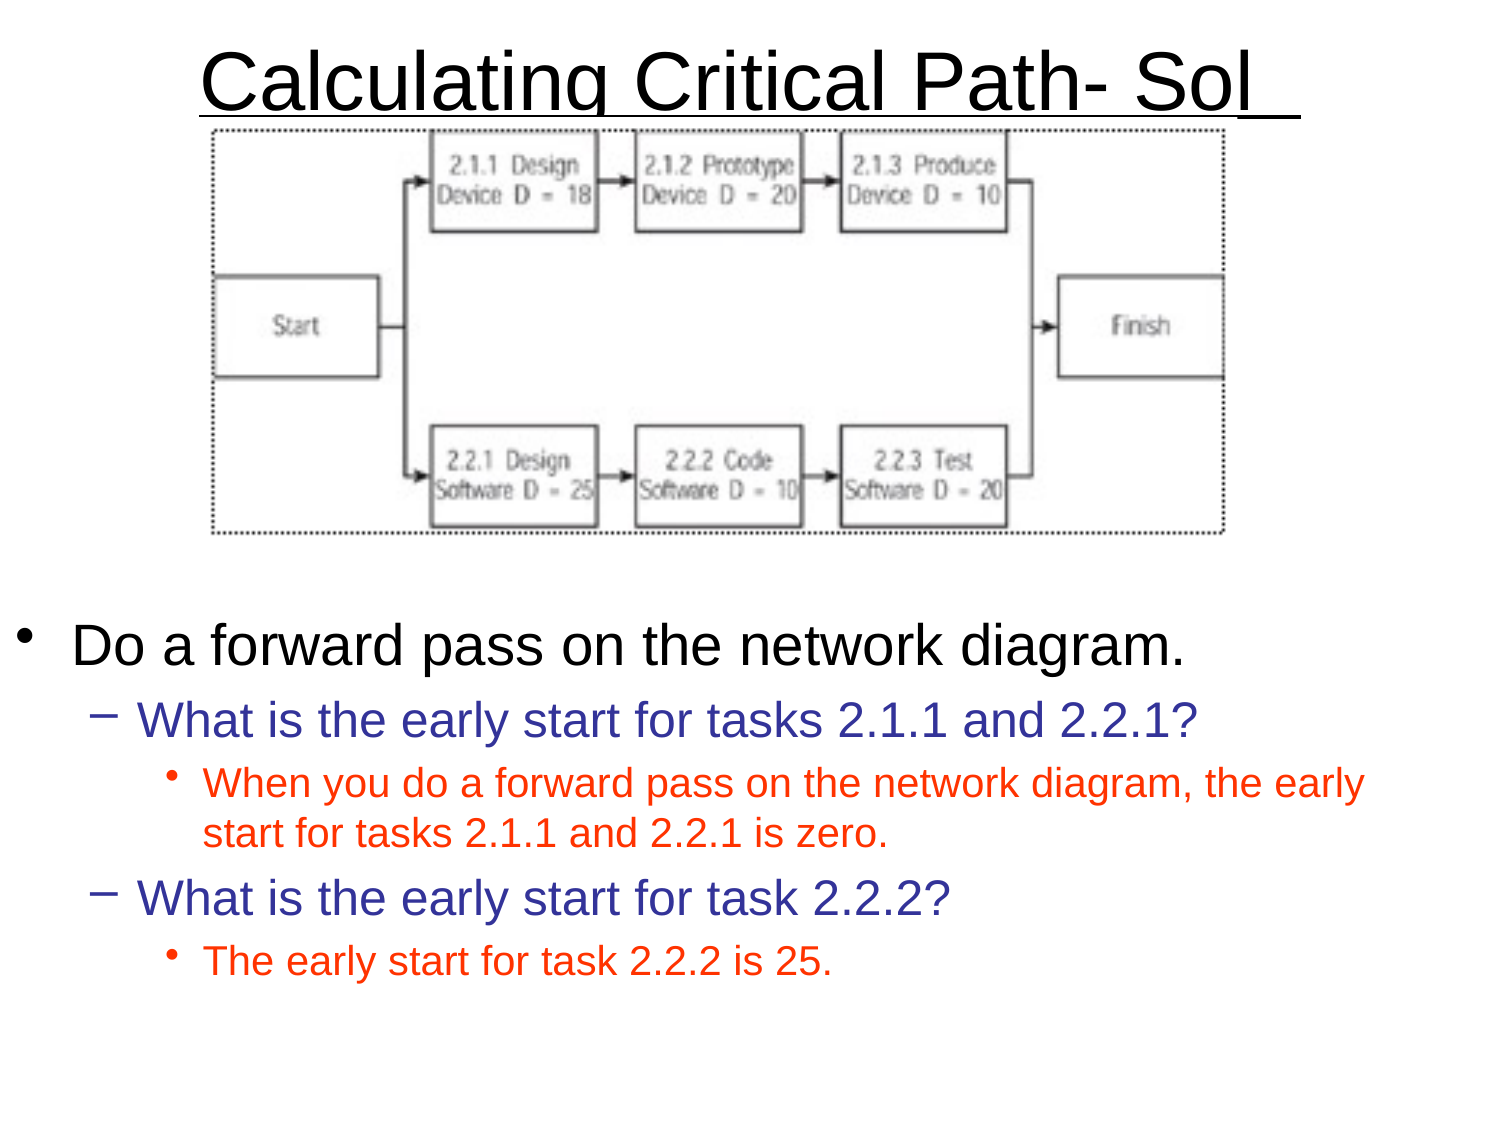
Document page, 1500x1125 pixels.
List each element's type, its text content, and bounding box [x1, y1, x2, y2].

title Calculating Critical Path- Sol [74, 13, 1426, 140]
picture [187, 117, 1238, 551]
list Do a forward pass on the network diagram. What is the early start for tasks 2.1.1 and 2.2.1? When you do a forward pass on the network diagram, the early start for tasks 2.1.1 and 2.2.1 is zero. What is the early start for task 2.2.2? The early start for task 2.2.2 is 25. [0, 599, 1438, 1063]
